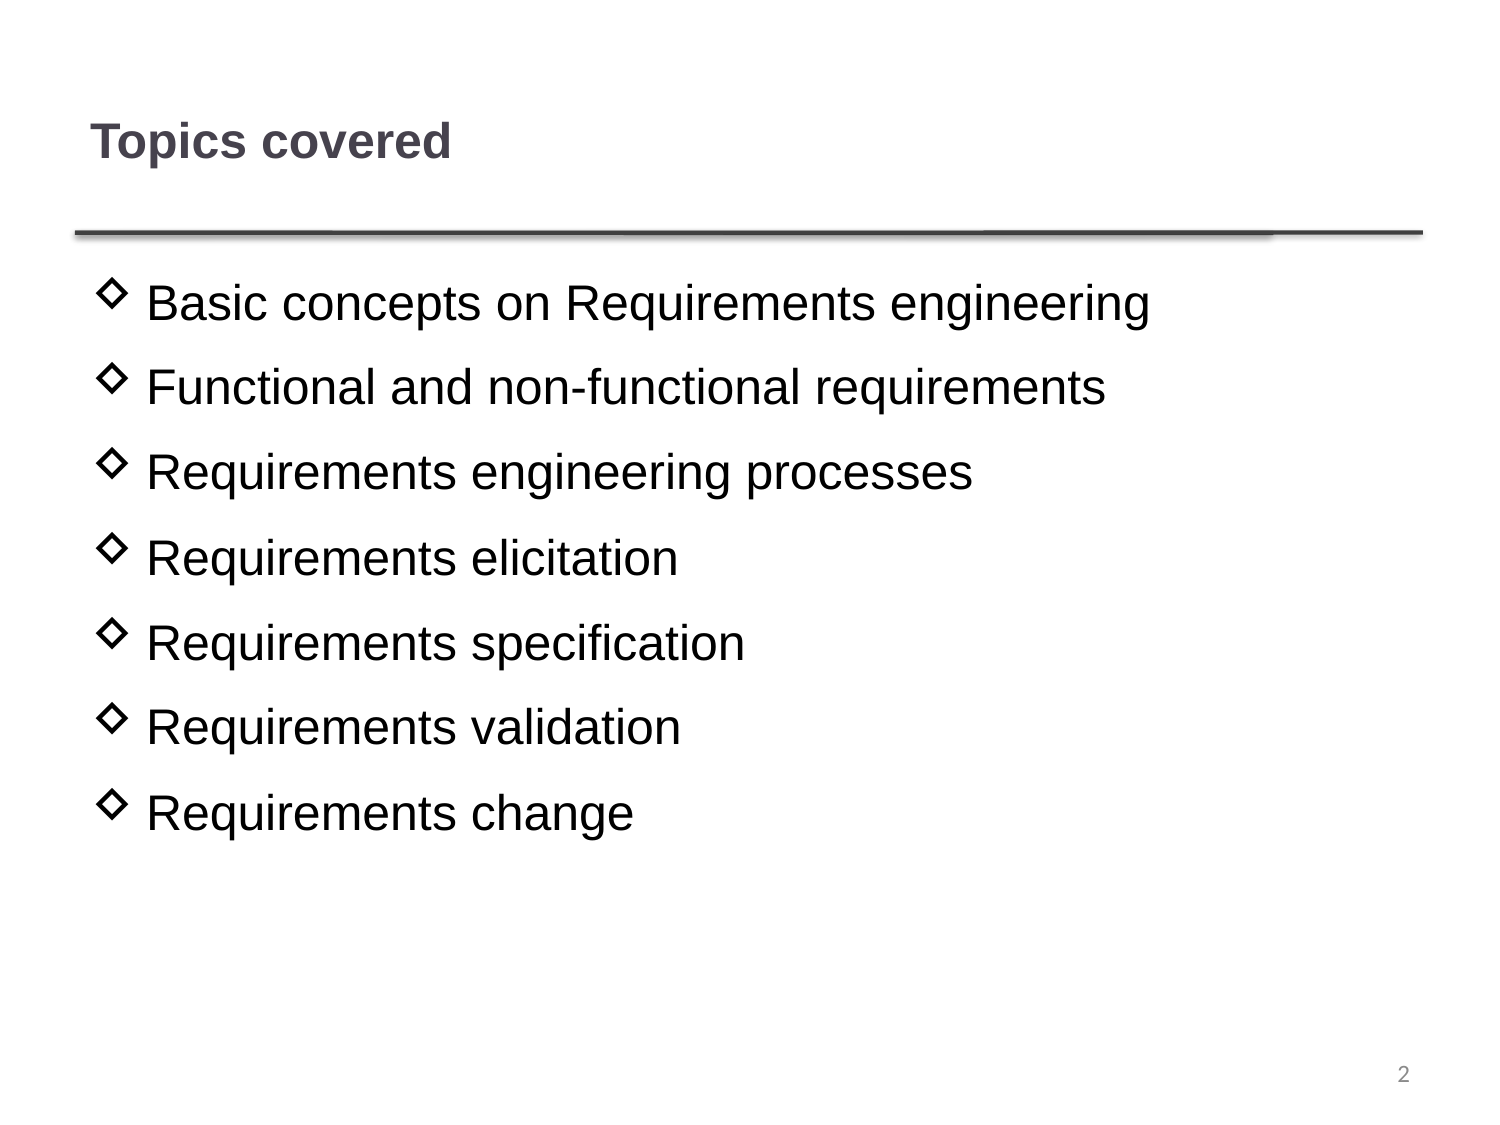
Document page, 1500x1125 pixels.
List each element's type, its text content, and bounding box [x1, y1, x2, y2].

title Topics covered [74, 44, 1272, 233]
slide_number 2 [1074, 1042, 1425, 1103]
list Basic concepts on Requirements engineering Functional and non-functional requirements Requirements engineering processes Requirements elicitation Requirements specification Requirements validation Requirements change [75, 262, 1425, 1005]
